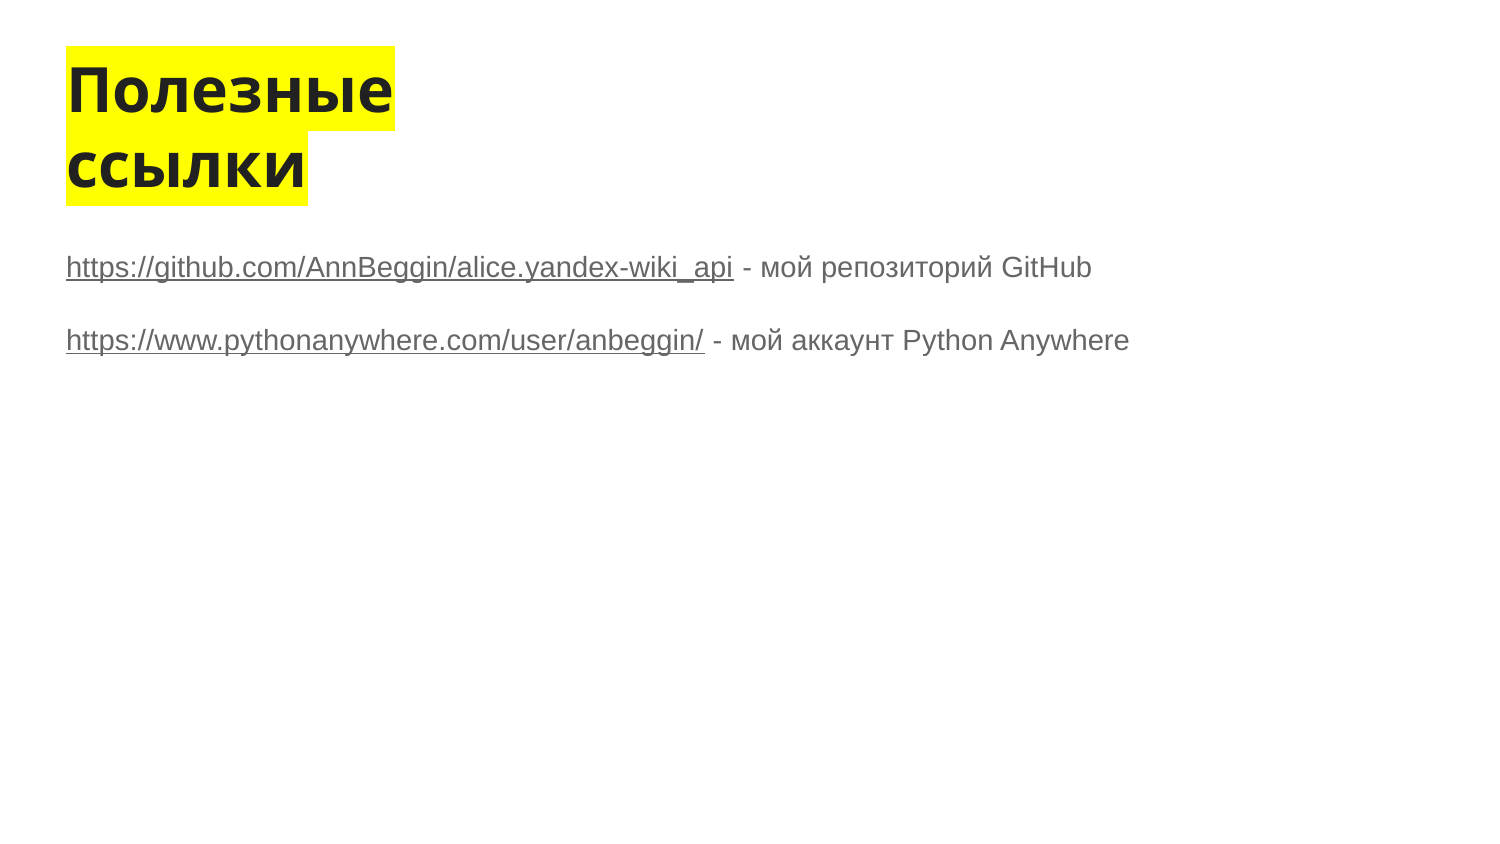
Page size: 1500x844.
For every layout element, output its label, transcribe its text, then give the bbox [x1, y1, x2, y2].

title Полезные ссылки [51, 91, 512, 216]
list https://github.com/AnnBeggin/alice.yandex-wiki_api - мой репозиторий GitHub https://www.pythonanywhere.com/user/anbeggin/ - мой аккаунт Python Anywhere [51, 227, 1393, 750]
